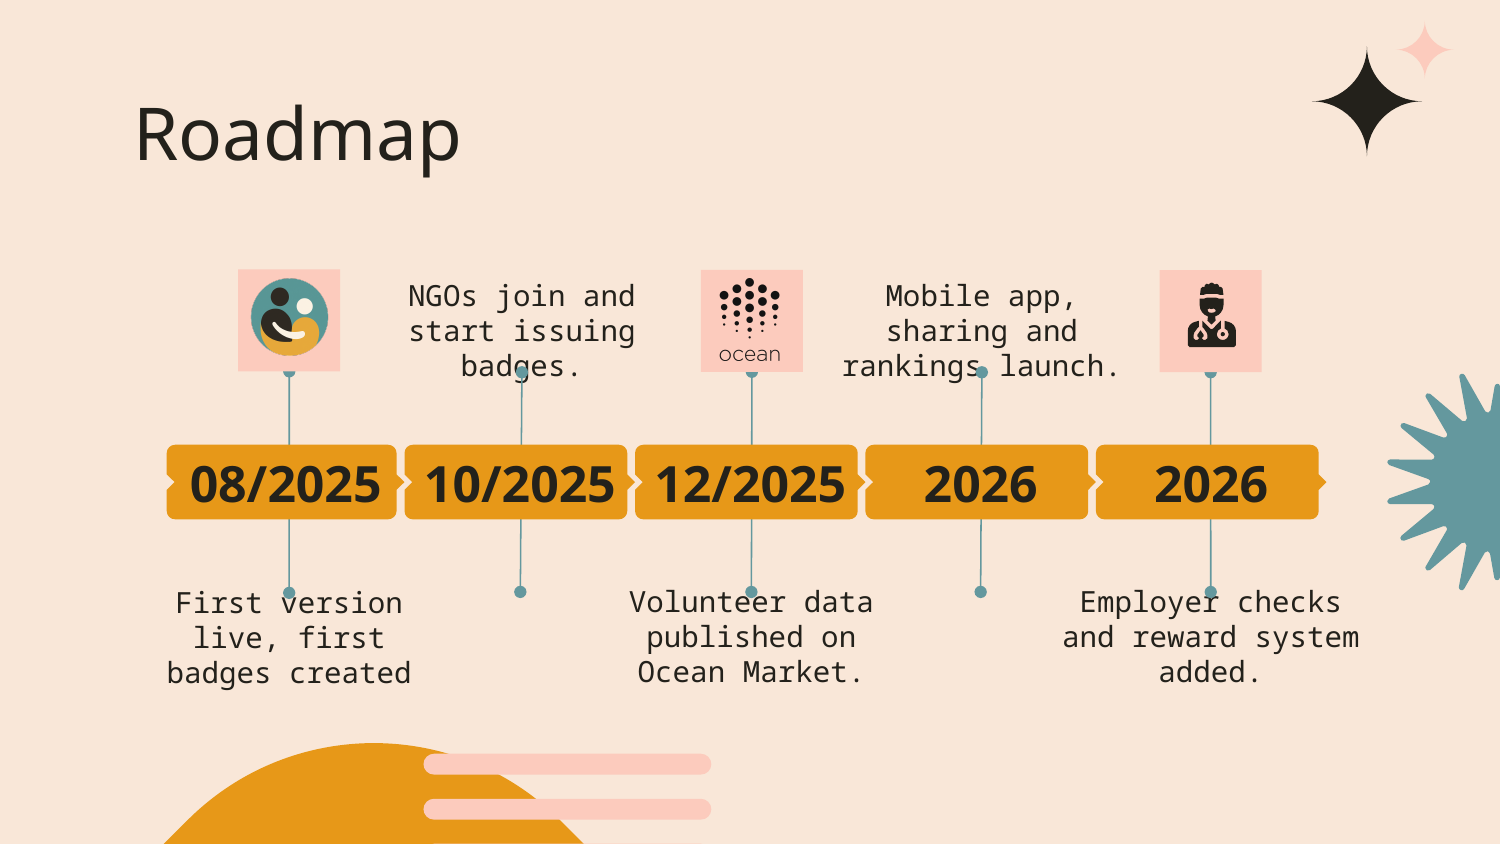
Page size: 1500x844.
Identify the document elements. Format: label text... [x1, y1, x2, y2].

text_box 08/2025 [166, 444, 284, 520]
text_box 10/2025 [527, 444, 636, 520]
text_box 10/2025 [404, 444, 514, 520]
text_box 2026 [865, 444, 975, 520]
text_box First version live, first badges created [122, 592, 457, 681]
text_box [700, 269, 803, 372]
text_box 12/2025 [635, 444, 746, 520]
title Roadmap [118, 72, 1382, 167]
text_box 2026 [1215, 444, 1327, 520]
text_box 08/2025 [293, 444, 405, 520]
text_box 2026 [987, 444, 1096, 520]
picture [235, 263, 343, 371]
text_box Employer checks and reward system added. [1043, 591, 1378, 680]
text_box 12/2025 [757, 444, 866, 520]
text_box Mobile app, sharing and rankings launch. [814, 286, 1149, 373]
text_box Volunteer data published on Ocean Market. [584, 591, 919, 680]
picture [708, 278, 791, 361]
text_box 2026 [1095, 444, 1206, 520]
text_box [1159, 270, 1262, 373]
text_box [1187, 282, 1237, 348]
text_box NGOs join and start issuing badges. [354, 286, 690, 373]
